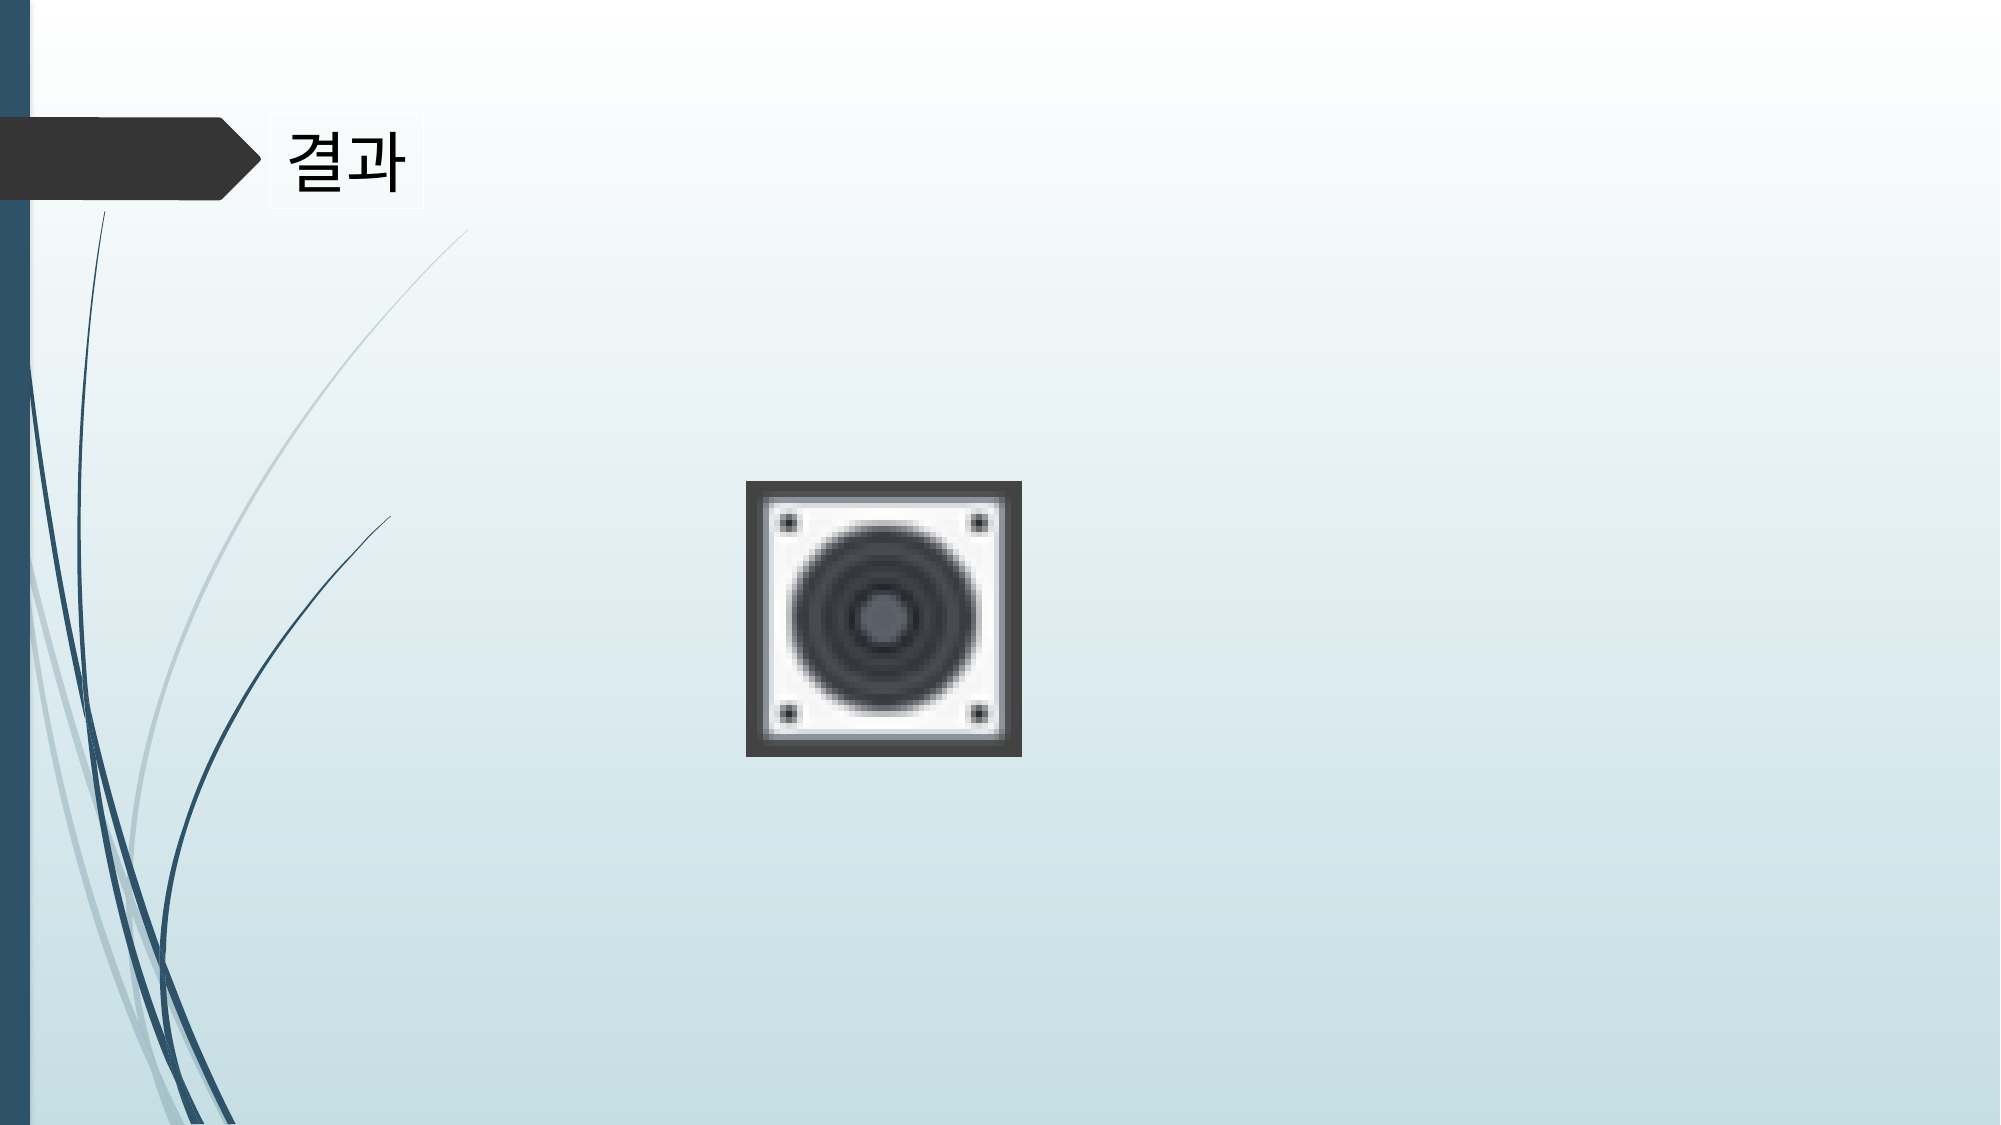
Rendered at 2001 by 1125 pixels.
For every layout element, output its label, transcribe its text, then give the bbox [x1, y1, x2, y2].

text_box 결과 [270, 113, 424, 209]
picture [745, 479, 1024, 759]
